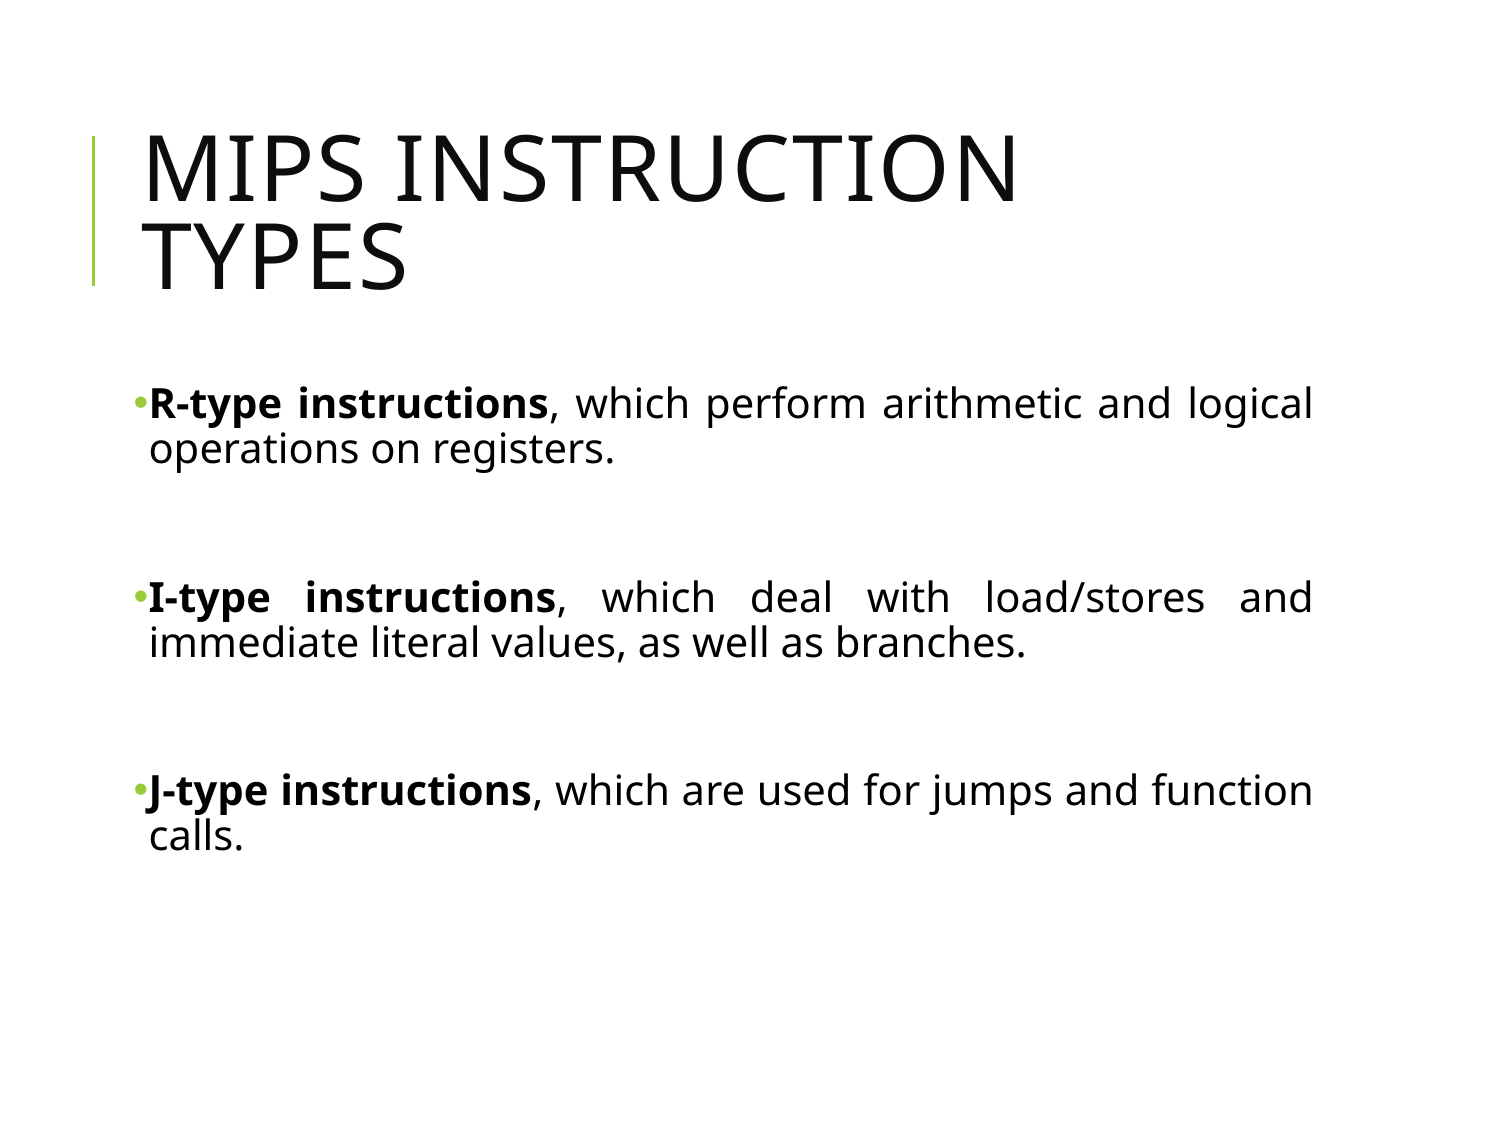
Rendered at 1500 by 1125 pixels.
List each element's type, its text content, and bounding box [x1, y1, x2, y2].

list R-type instructions, which perform arithmetic and logical operations on registers. I-type instructions, which deal with load/stores and immediate literal values, as well as branches. J-type instructions, which are used for jumps and function calls. [126, 375, 1322, 1035]
title MIPS Instruction Types [126, 96, 1322, 342]
